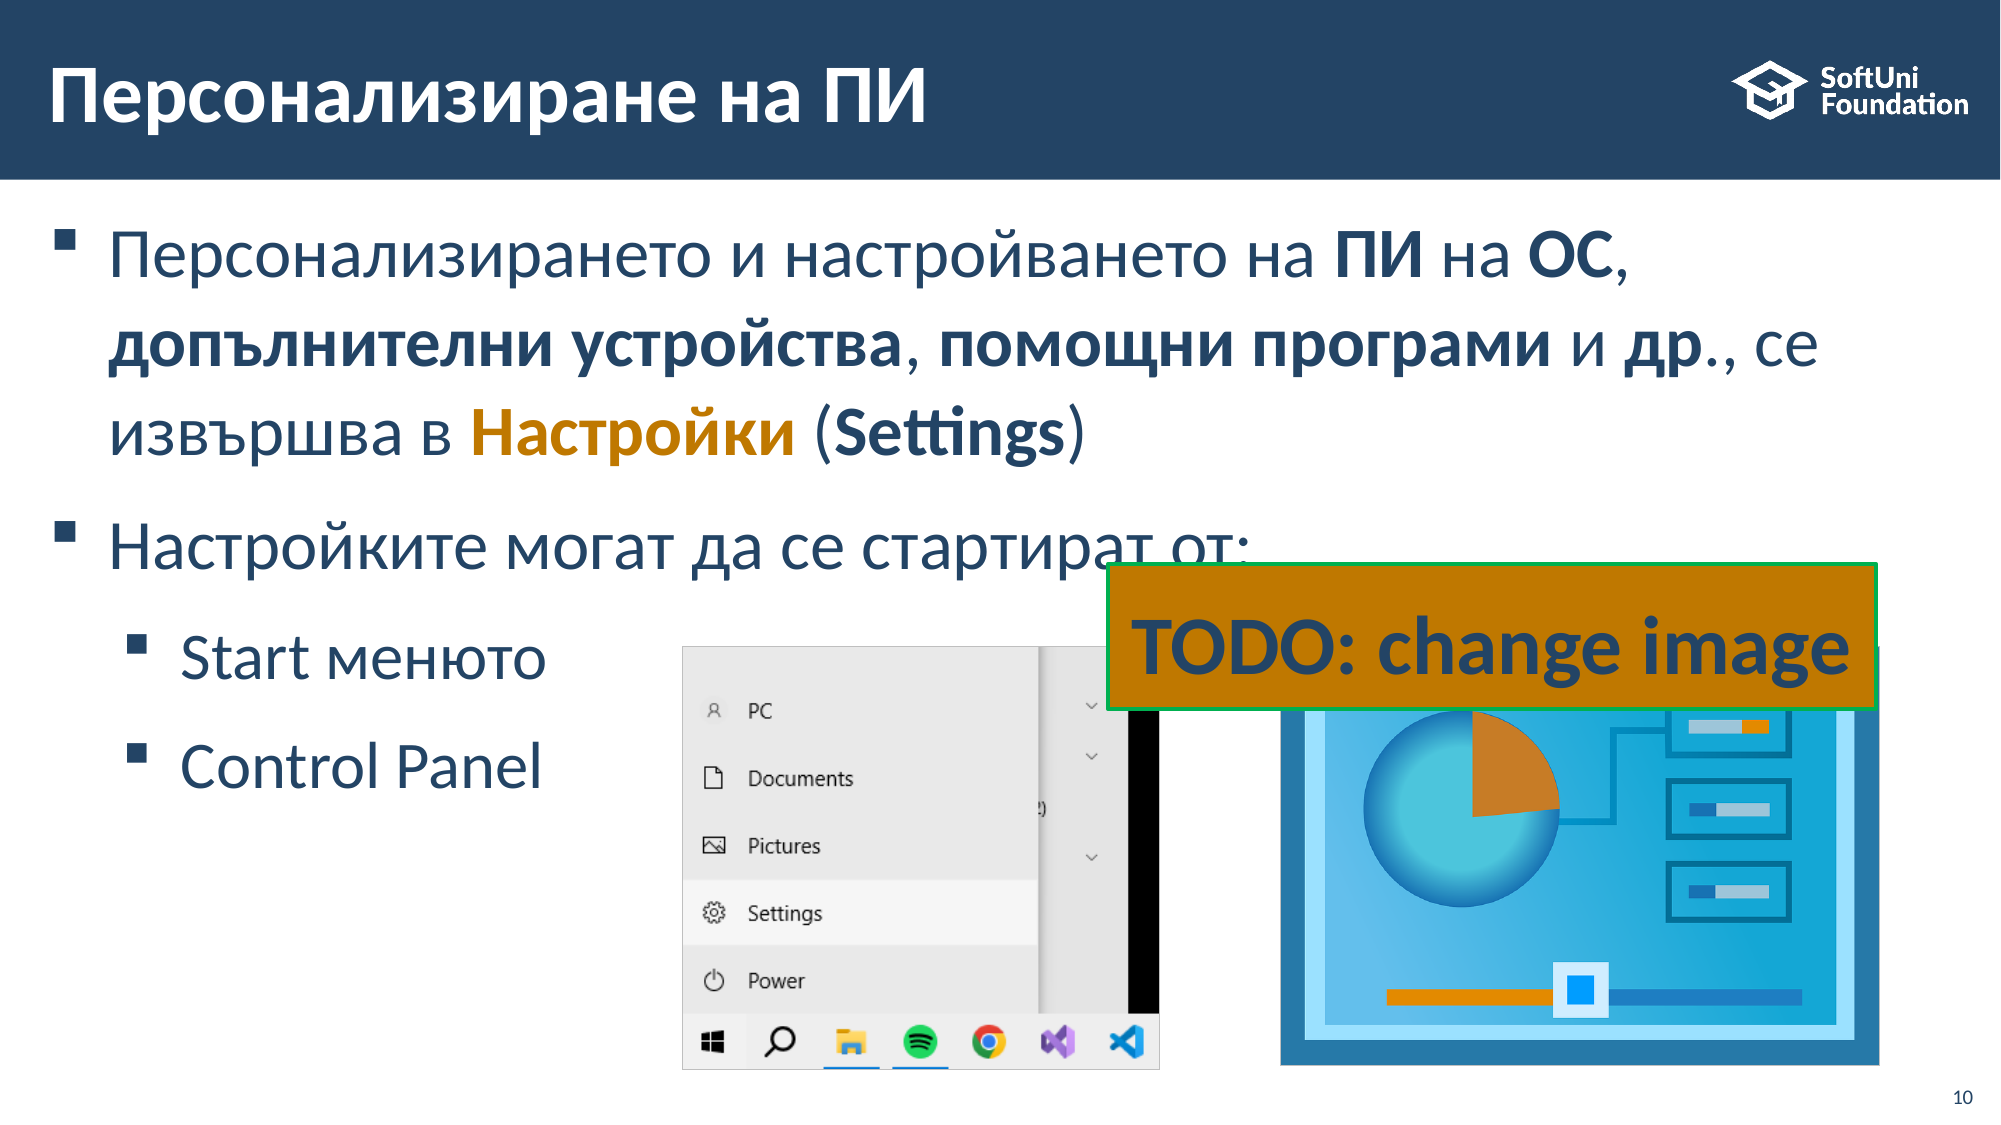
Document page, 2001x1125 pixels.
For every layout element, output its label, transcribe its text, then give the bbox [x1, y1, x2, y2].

text_box TODO: change image [1106, 562, 1878, 711]
picture [1279, 646, 1880, 1067]
title Персонализиране на ПИ [31, 16, 1716, 162]
picture [1731, 60, 1968, 120]
slide_number 10 [1927, 1067, 1989, 1117]
picture [682, 646, 1160, 1070]
list Персонализирането и настройването на ПИ на ОС, допълнителни устройства, помощни програми и др., се извършва в Настройки (Settings) Настройките могат да се стартират от: Start менюто Control Panel [31, 196, 1970, 1104]
